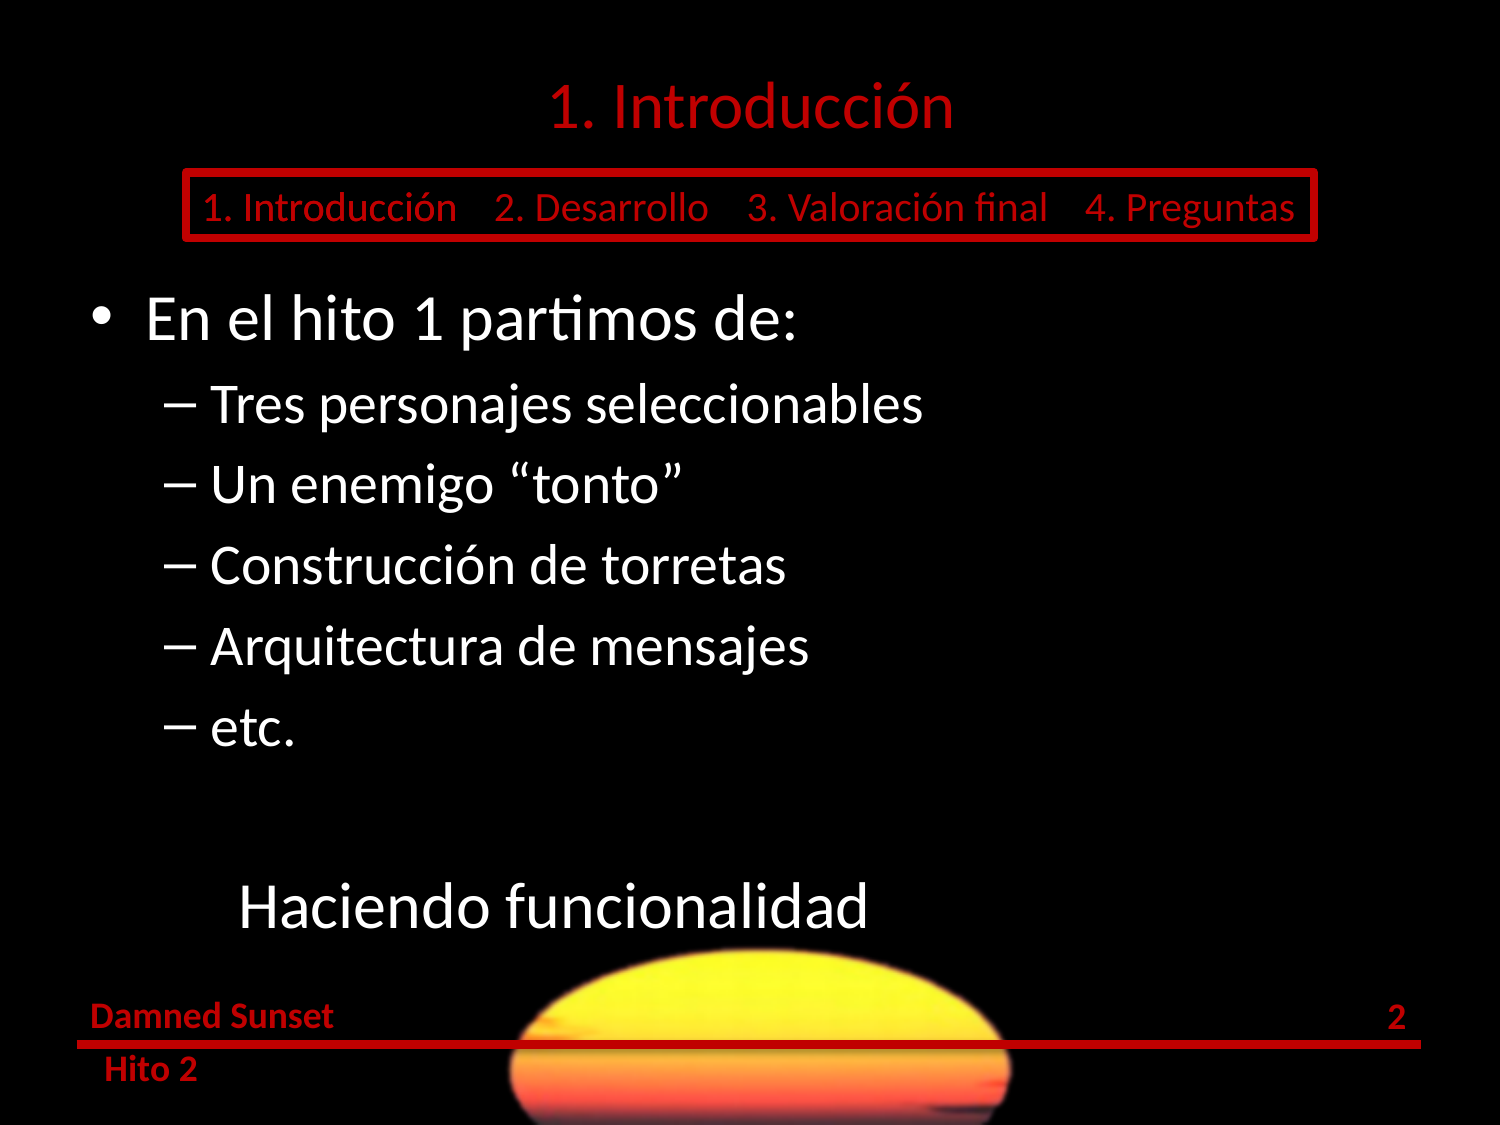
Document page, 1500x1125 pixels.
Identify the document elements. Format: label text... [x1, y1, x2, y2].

picture [0, 0, 1500, 1125]
list En el hito 1 partimos de: Tres personajes seleccionables Un enemigo “tonto” Construcción de torretas Arquitectura de mensajes etc. Haciendo funcionalidad [75, 267, 1425, 953]
title 1. Introducción [76, 54, 1427, 150]
slide_number 1 [1071, 984, 1422, 1045]
